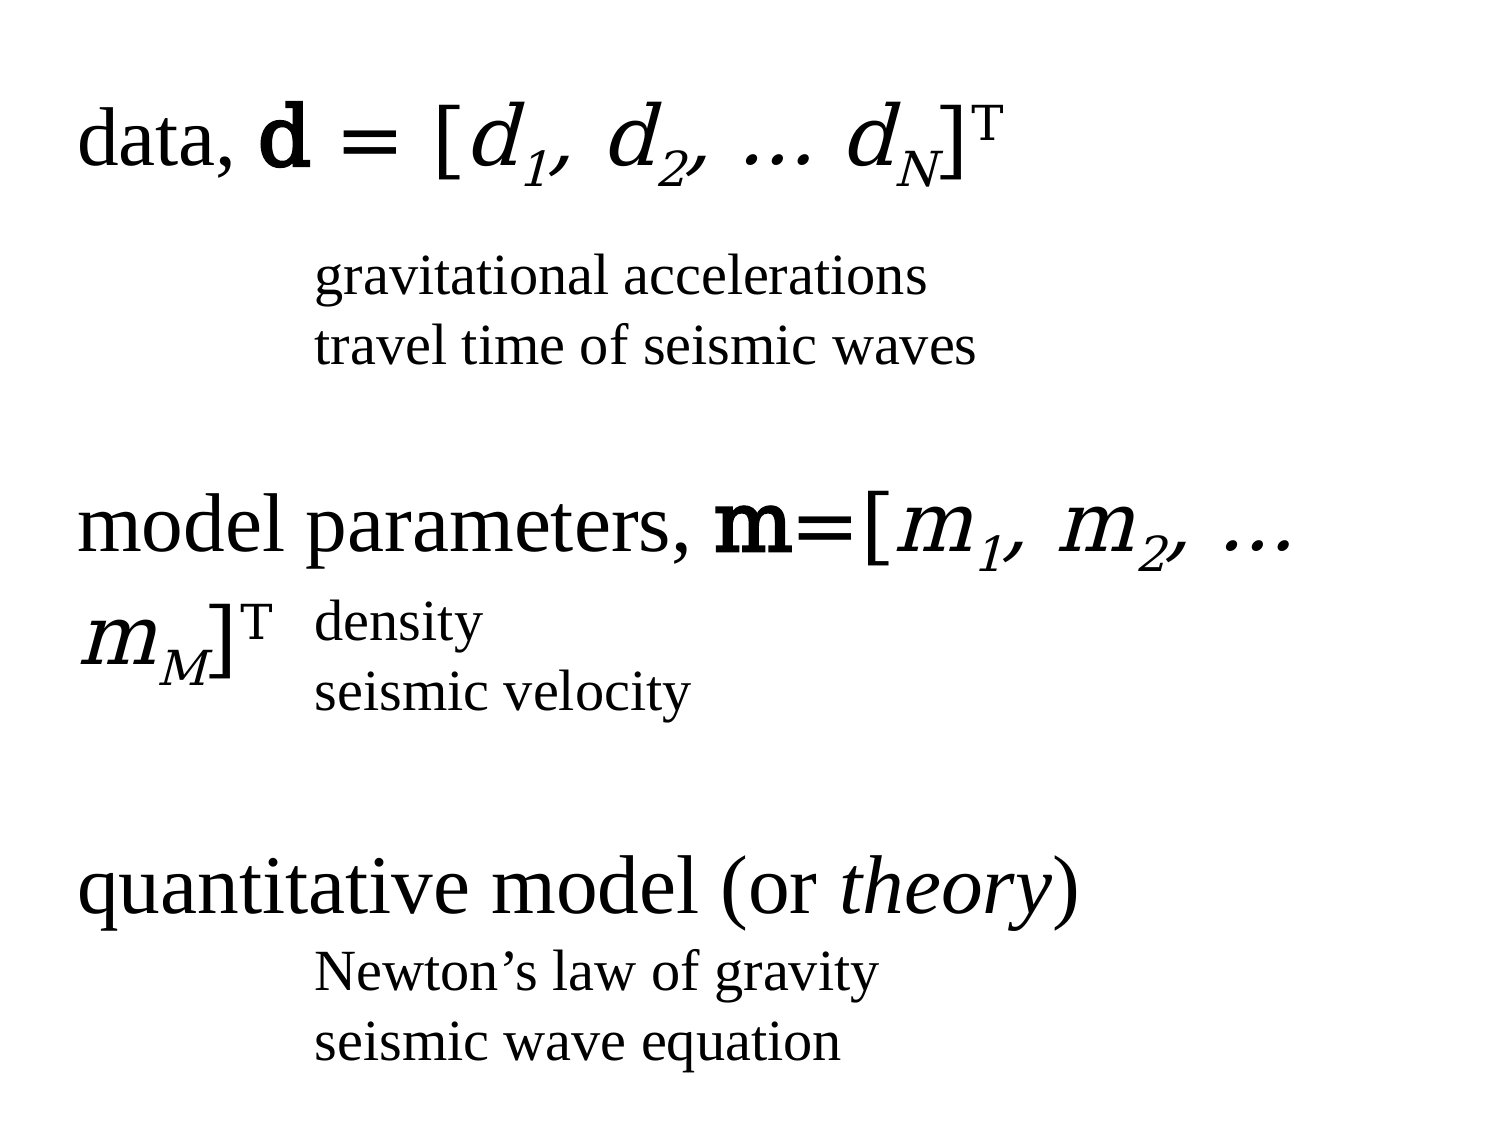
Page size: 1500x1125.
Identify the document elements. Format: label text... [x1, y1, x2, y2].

text_box density seismic velocity [299, 574, 1288, 730]
text_box Newton’s law of gravity seismic wave equation [299, 924, 1288, 1080]
text_box quantitative model (or theory) [62, 822, 1475, 938]
text_box data, d = [d1, d2, … dN]T [62, 74, 1100, 204]
text_box gravitational accelerations travel time of seismic waves [299, 228, 1288, 384]
text_box model parameters, m=[m1, m2, … mM]T [62, 460, 1475, 703]
